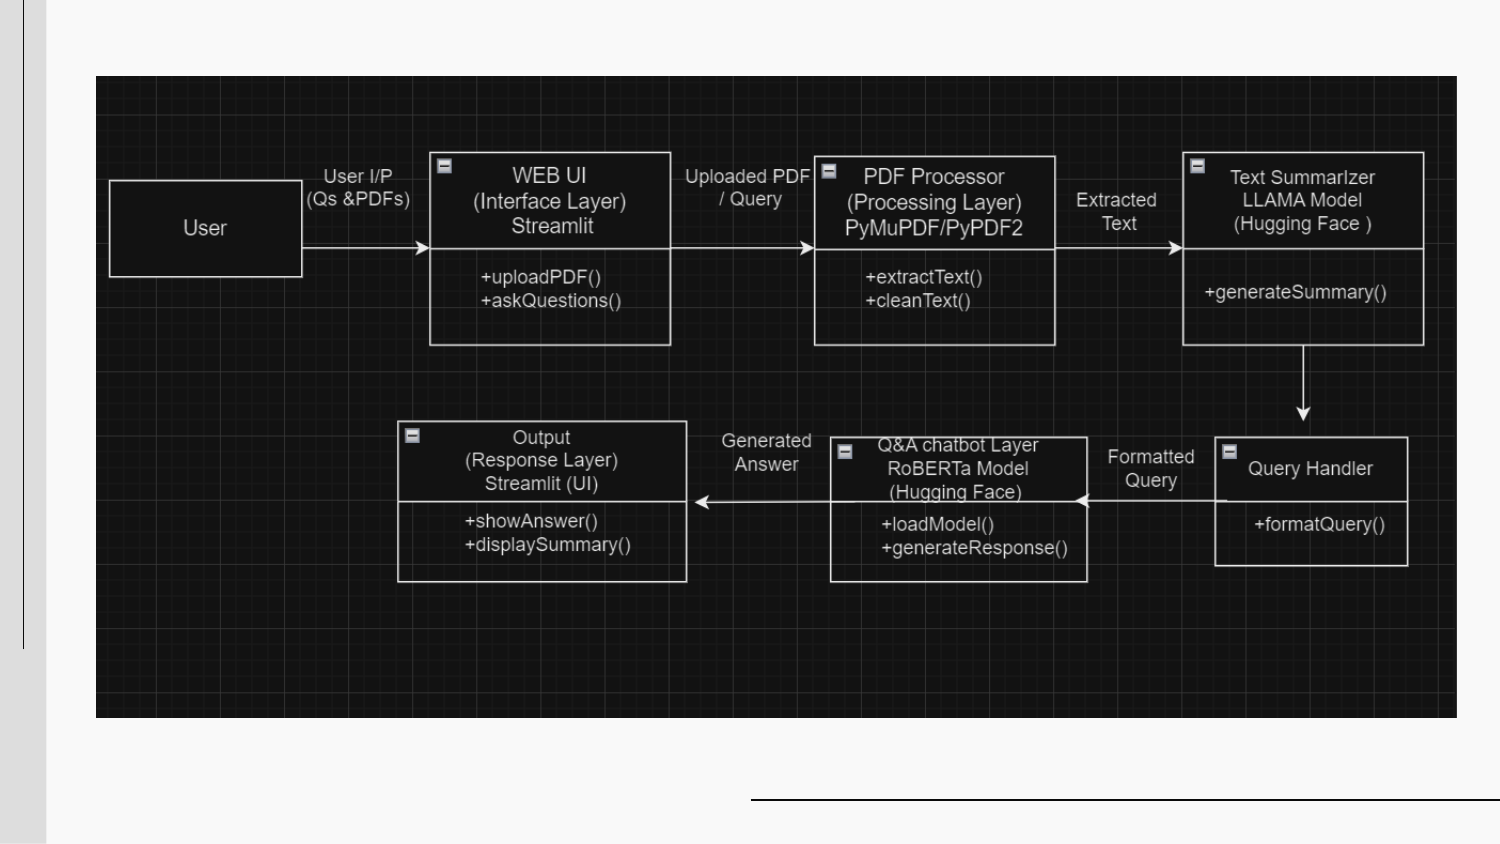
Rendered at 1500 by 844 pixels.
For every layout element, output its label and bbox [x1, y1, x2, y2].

picture [96, 76, 1457, 718]
